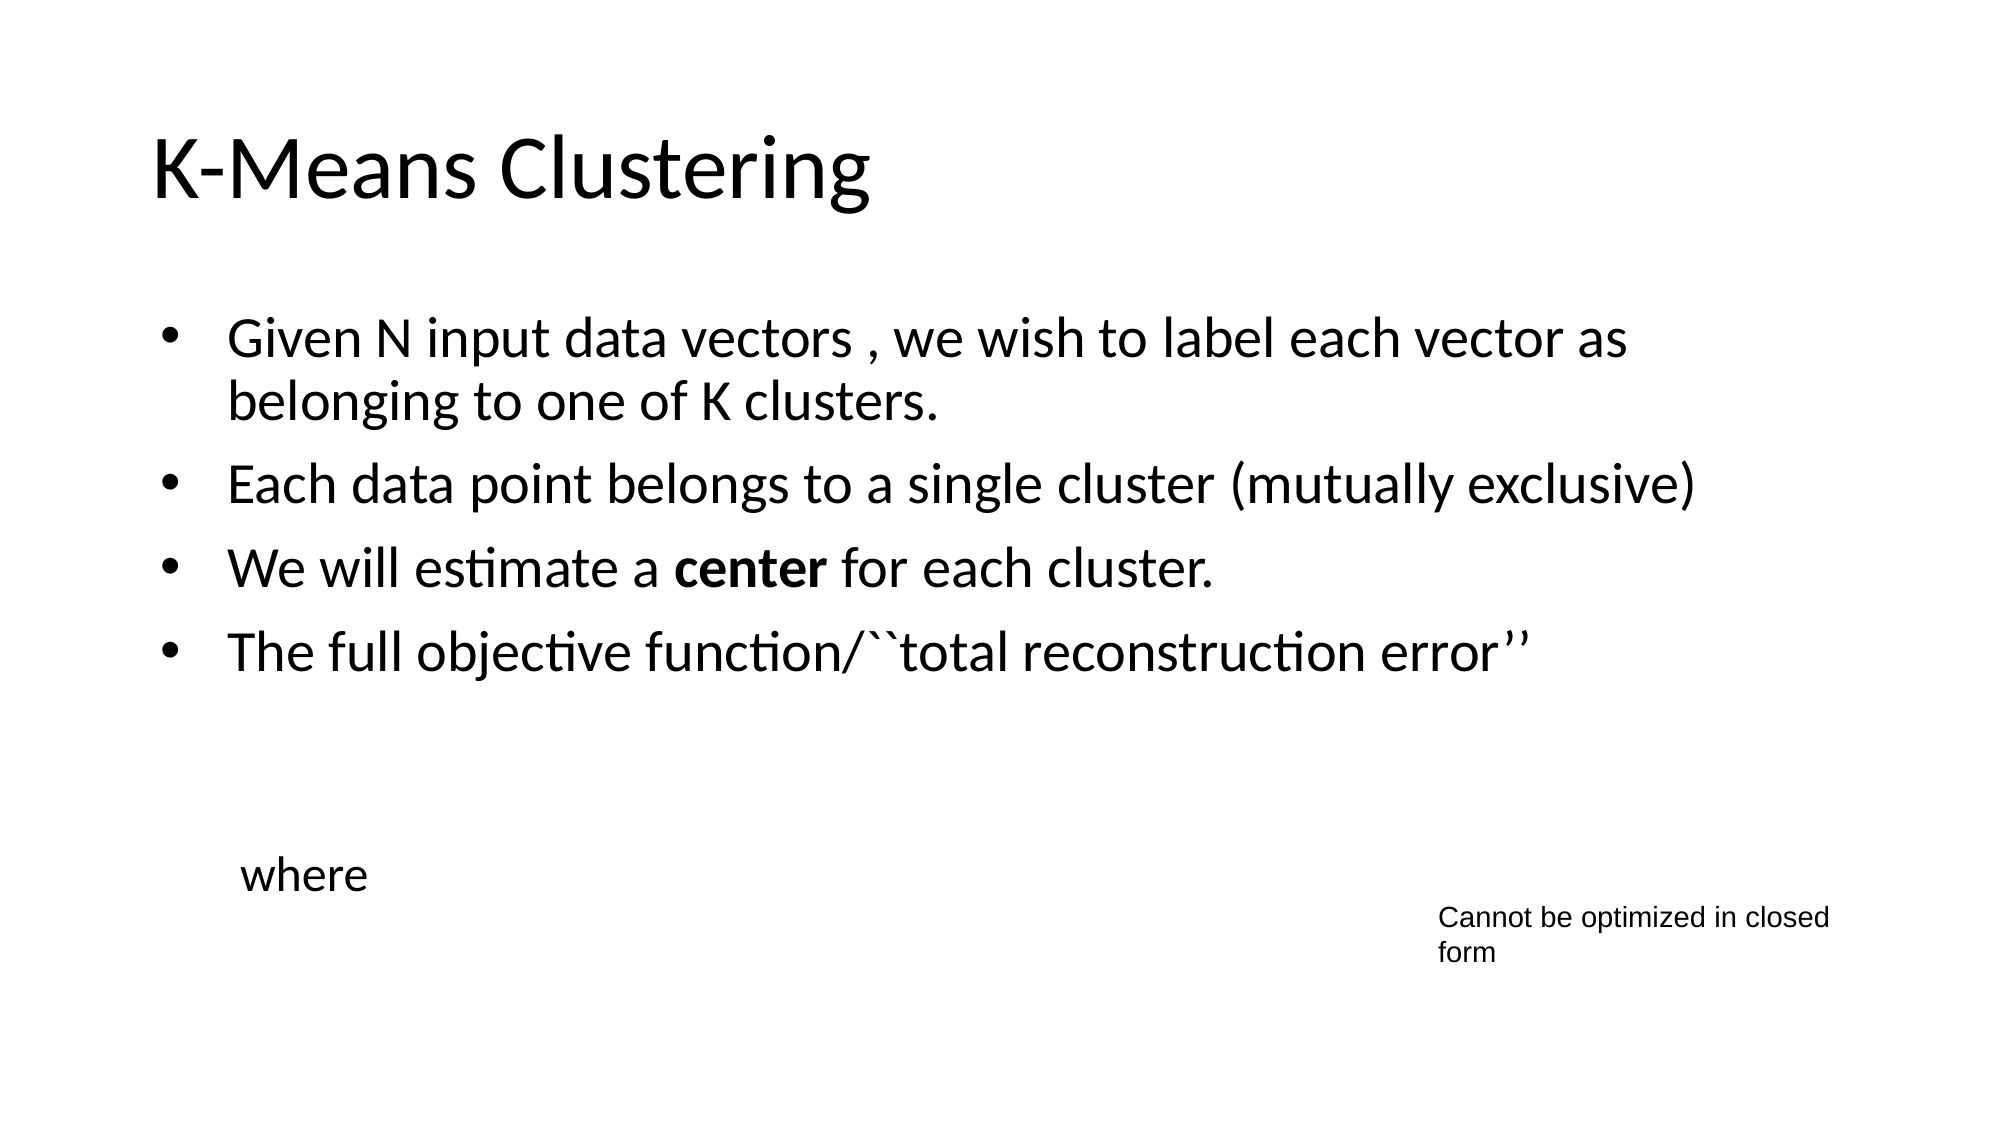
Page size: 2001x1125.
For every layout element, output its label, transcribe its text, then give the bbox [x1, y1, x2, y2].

text_box Cannot be optimized in closed form [1423, 890, 1863, 976]
title K-Means Clustering [137, 59, 1863, 278]
